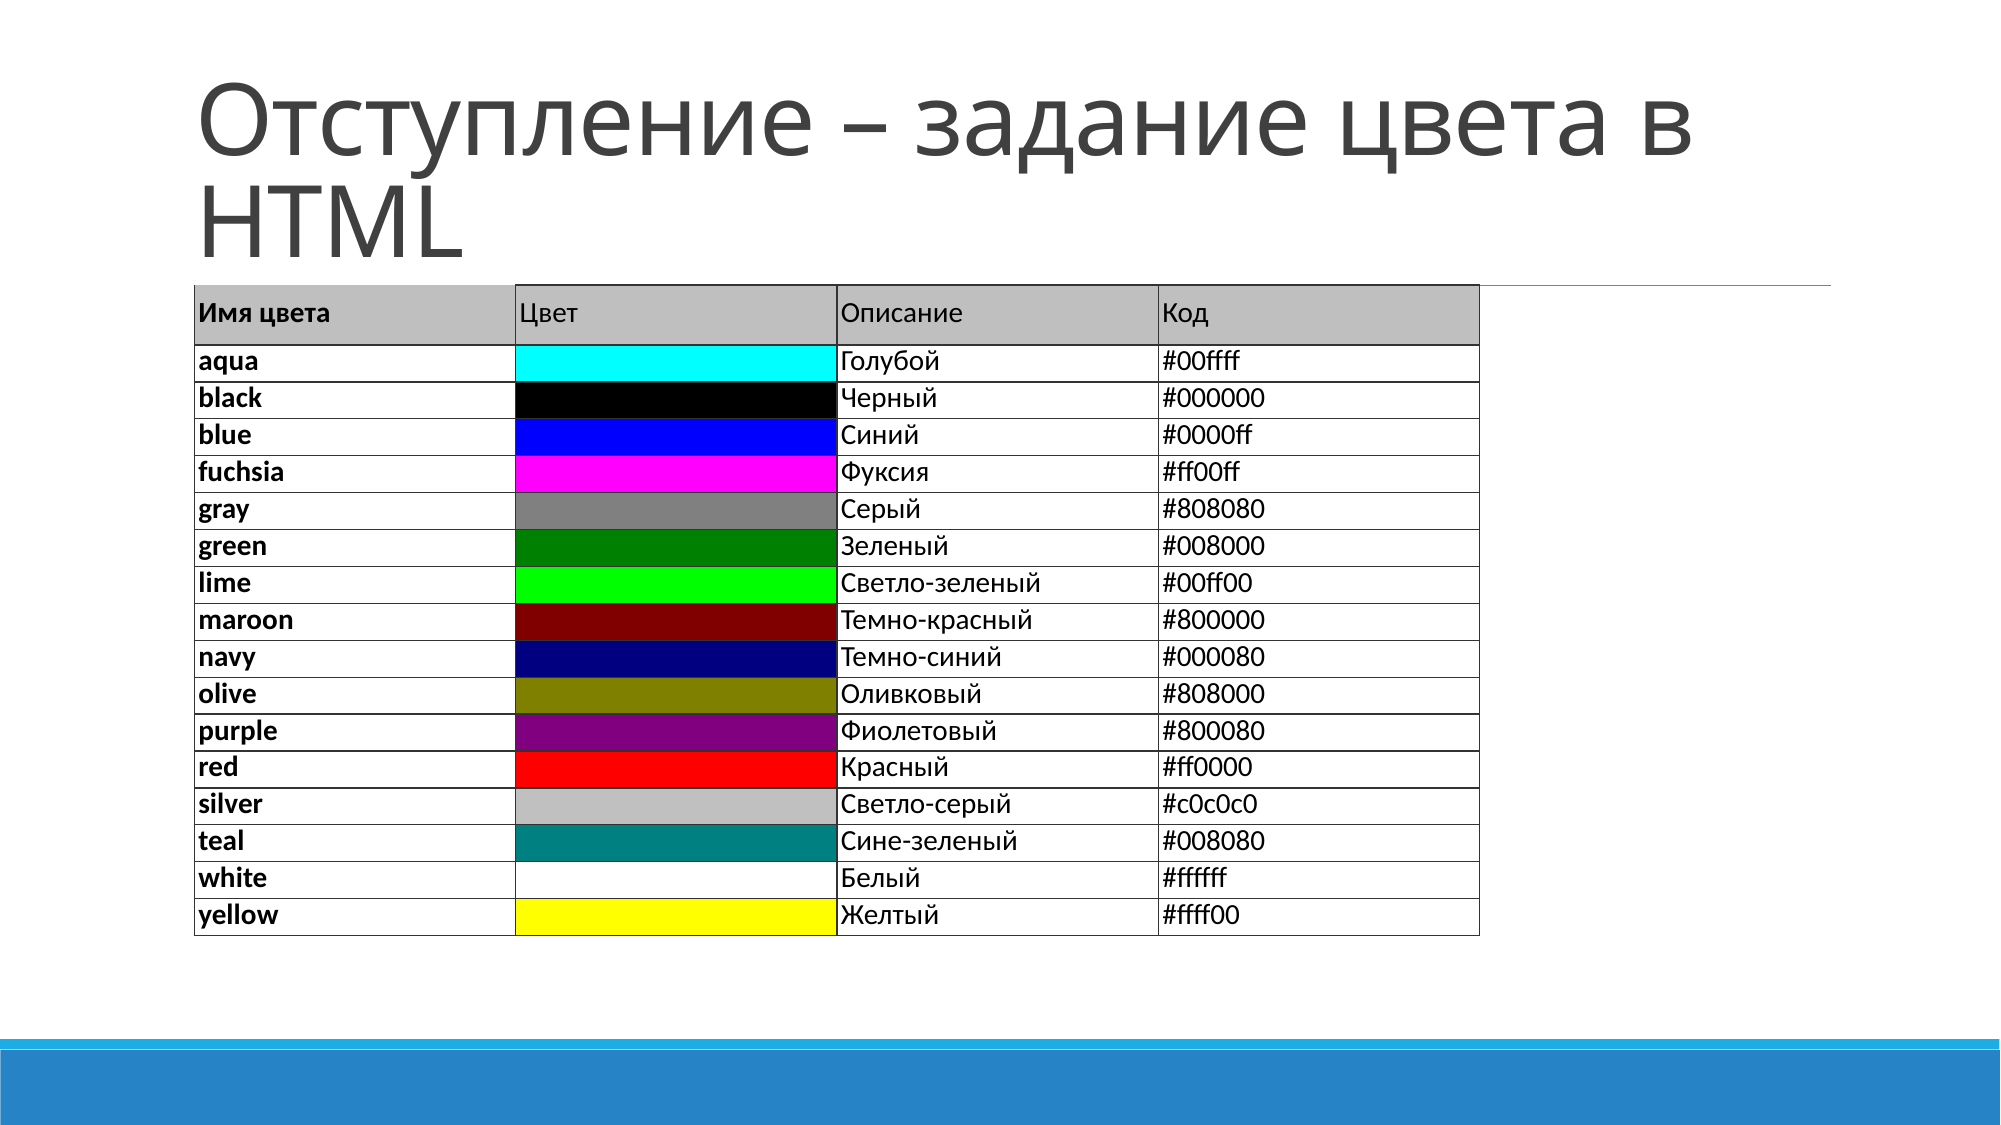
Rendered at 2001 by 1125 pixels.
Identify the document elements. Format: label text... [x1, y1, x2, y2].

table_cell [516, 493, 836, 529]
table_cell red [195, 752, 515, 787]
table_cell [516, 752, 836, 787]
table_cell [516, 604, 836, 640]
table_cell Голубой [838, 346, 1158, 381]
table_cell [516, 825, 836, 861]
table_cell [516, 383, 836, 418]
list [180, 302, 1858, 965]
table_cell #ff0000 [1159, 752, 1479, 787]
table_cell #ffffff [1159, 862, 1479, 898]
table_cell #00ff00 [1159, 567, 1479, 603]
table_cell [516, 899, 836, 935]
table_cell [516, 530, 836, 566]
table_cell [516, 715, 836, 750]
table_cell Оливковый [838, 678, 1158, 713]
table_cell silver [195, 789, 515, 824]
table_cell Светло-зеленый [838, 567, 1158, 603]
table_cell #800080 [1159, 715, 1479, 750]
table_cell green [195, 530, 515, 566]
table_cell [516, 346, 836, 381]
table_cell white [195, 862, 515, 898]
title Отступление – задание цвета в HTML [180, 47, 1830, 285]
table_cell #c0c0c0 [1159, 789, 1479, 824]
table_cell Белый [838, 862, 1158, 898]
table_cell [516, 567, 836, 603]
table_cell Светло-серый [838, 789, 1158, 824]
table_cell Фуксия [838, 456, 1158, 492]
table_cell #008000 [1159, 530, 1479, 566]
table_header Цвет [516, 286, 836, 344]
table_cell fuchsia [195, 456, 515, 492]
table_cell Фиолетовый [838, 715, 1158, 750]
table_cell purple [195, 715, 515, 750]
table_cell yellow [195, 899, 515, 935]
table_cell [516, 641, 836, 677]
table_cell Желтый [838, 899, 1158, 935]
table_cell [516, 789, 836, 824]
table_cell teal [195, 825, 515, 861]
table_cell Сине-зеленый [838, 825, 1158, 861]
table_cell Темно-красный [838, 604, 1158, 640]
table_cell [516, 678, 836, 713]
table_cell #808000 [1159, 678, 1479, 713]
table_cell aqua [195, 346, 515, 381]
table_cell #ffff00 [1159, 899, 1479, 935]
table_cell [516, 419, 836, 455]
table_cell black [195, 383, 515, 418]
table_cell Серый [838, 493, 1158, 529]
table_cell lime [195, 567, 515, 603]
table_header Описание [838, 286, 1158, 344]
table_cell #808080 [1159, 493, 1479, 529]
table_cell Черный [838, 383, 1158, 418]
table_cell gray [195, 493, 515, 529]
table_header Имя цвета [195, 285, 515, 344]
table_cell Зеленый [838, 530, 1158, 566]
table_cell Темно-синий [838, 641, 1158, 677]
table_cell [516, 862, 836, 898]
table_cell blue [195, 419, 515, 455]
table_cell Красный [838, 752, 1158, 787]
table_cell #800000 [1159, 604, 1479, 640]
table_header Код [1159, 286, 1479, 344]
table_cell olive [195, 678, 515, 713]
table_cell #000000 [1159, 383, 1479, 418]
table_cell navy [195, 641, 515, 677]
table_cell #ff00ff [1159, 456, 1479, 492]
table_cell Синий [838, 419, 1158, 455]
table_cell #0000ff [1159, 419, 1479, 455]
table_cell #000080 [1159, 641, 1479, 677]
table_cell #00ffff [1159, 346, 1479, 381]
table_cell #008080 [1159, 825, 1479, 861]
table_cell maroon [195, 604, 515, 640]
table_cell [516, 456, 836, 492]
